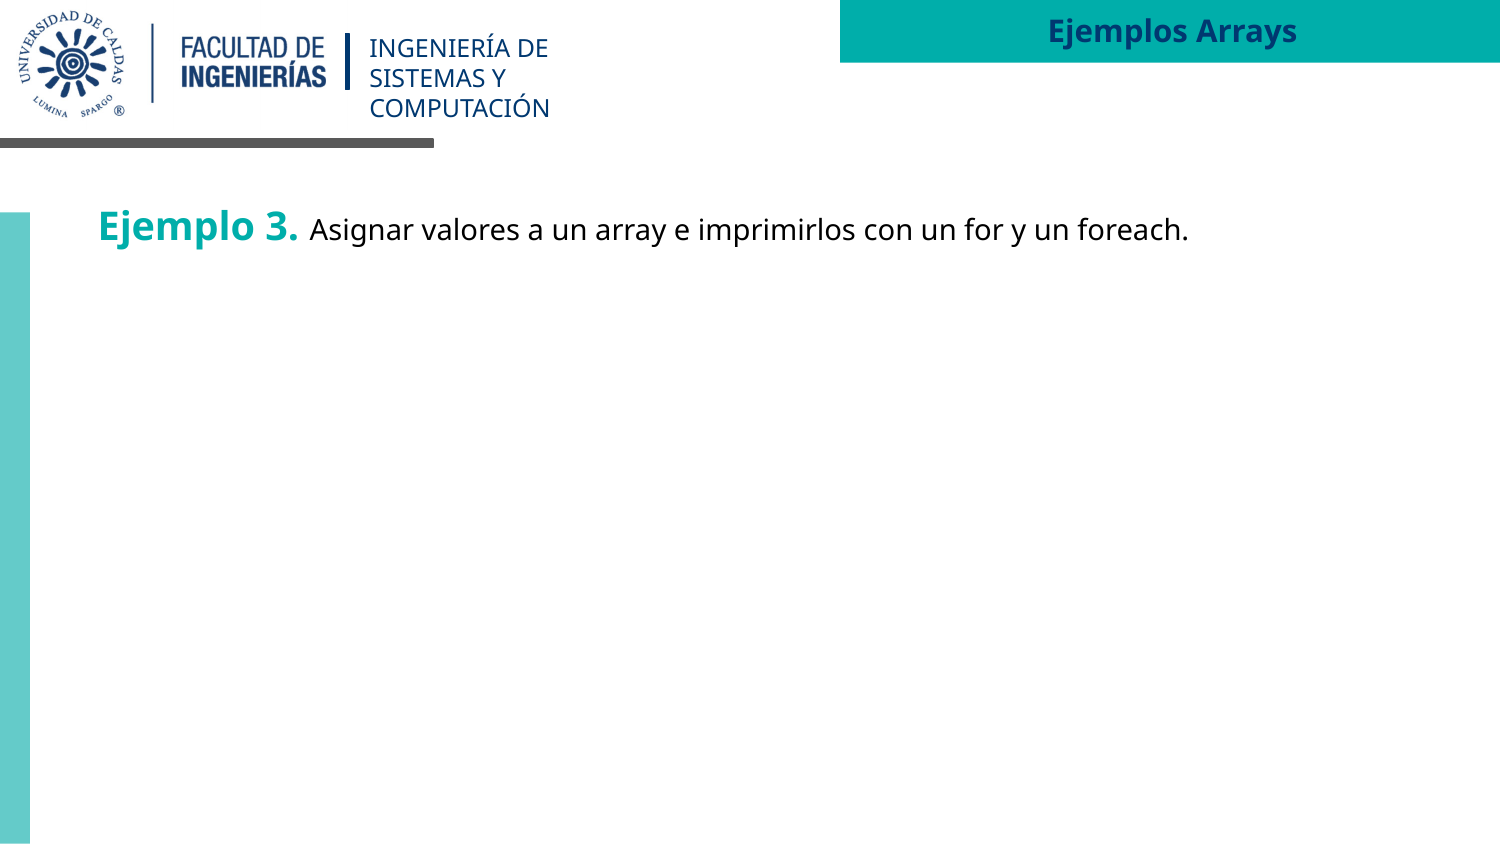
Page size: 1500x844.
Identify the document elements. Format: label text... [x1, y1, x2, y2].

text_box [840, 0, 1500, 63]
text_box Ejemplo 3. Asignar valores a un array e imprimirlos con un for y un foreach. [86, 183, 1371, 260]
text_box Ejemplos Arrays [847, 0, 1499, 60]
picture [0, 0, 348, 130]
text_box INGENIERÍA DE SISTEMAS Y COMPUTACIÓN [358, 21, 631, 134]
text_box [0, 212, 30, 844]
text_box [0, 138, 433, 148]
